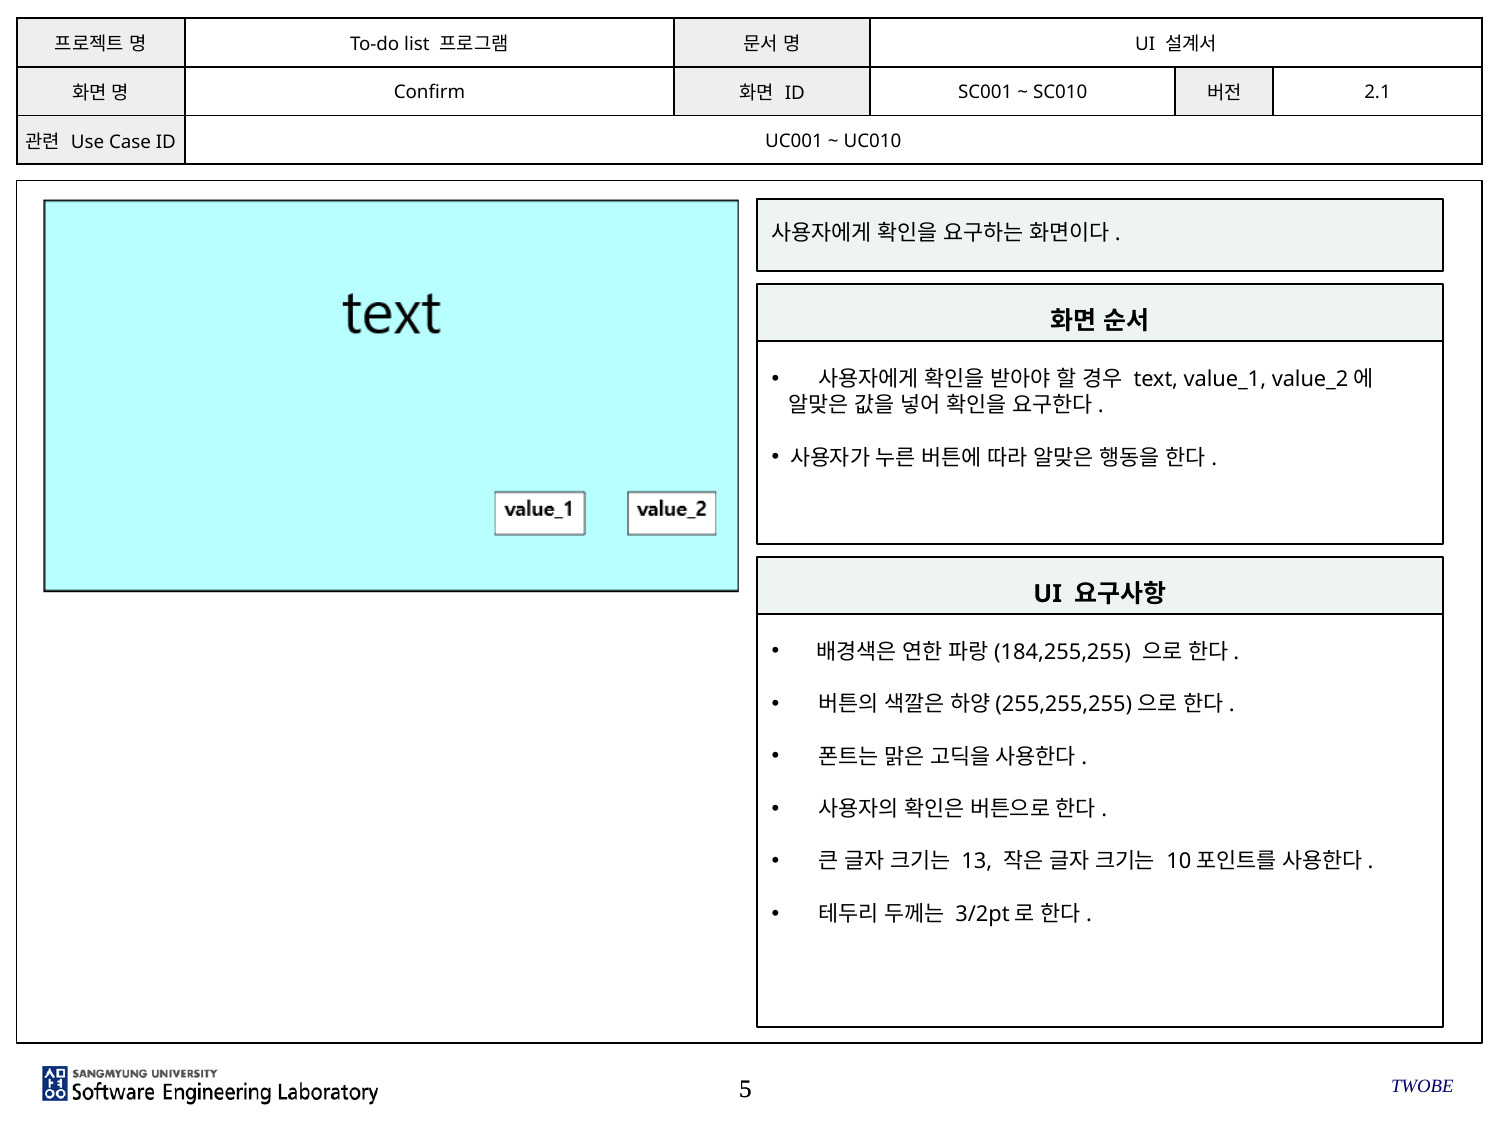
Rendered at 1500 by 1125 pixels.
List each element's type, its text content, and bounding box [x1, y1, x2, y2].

table_cell UC001 ~ UC010 [186, 116, 1481, 163]
picture [41, 195, 744, 597]
table_cell 화면 명 [18, 68, 184, 115]
table_header 문서 명 [675, 19, 869, 66]
footer TWOBE [994, 1060, 1454, 1110]
picture [42, 1066, 382, 1106]
table_cell 버전 [1176, 68, 1272, 115]
table_header UI 설계서 [871, 19, 1481, 66]
table_header To-do list 프로그램 [186, 19, 673, 66]
text_box 사용자에게 확인을 요구하는 화면이다. [756, 198, 1444, 271]
table_cell Confirm [186, 68, 673, 115]
table_cell 2.1 [1274, 68, 1481, 115]
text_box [756, 556, 1444, 1028]
table_cell SC001 ~ SC010 [871, 68, 1174, 115]
table_cell 화면 ID [675, 68, 869, 115]
table_cell 관련 Use Case ID [18, 116, 184, 163]
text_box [756, 283, 1444, 544]
table_header 프로젝트 명 [18, 19, 184, 66]
